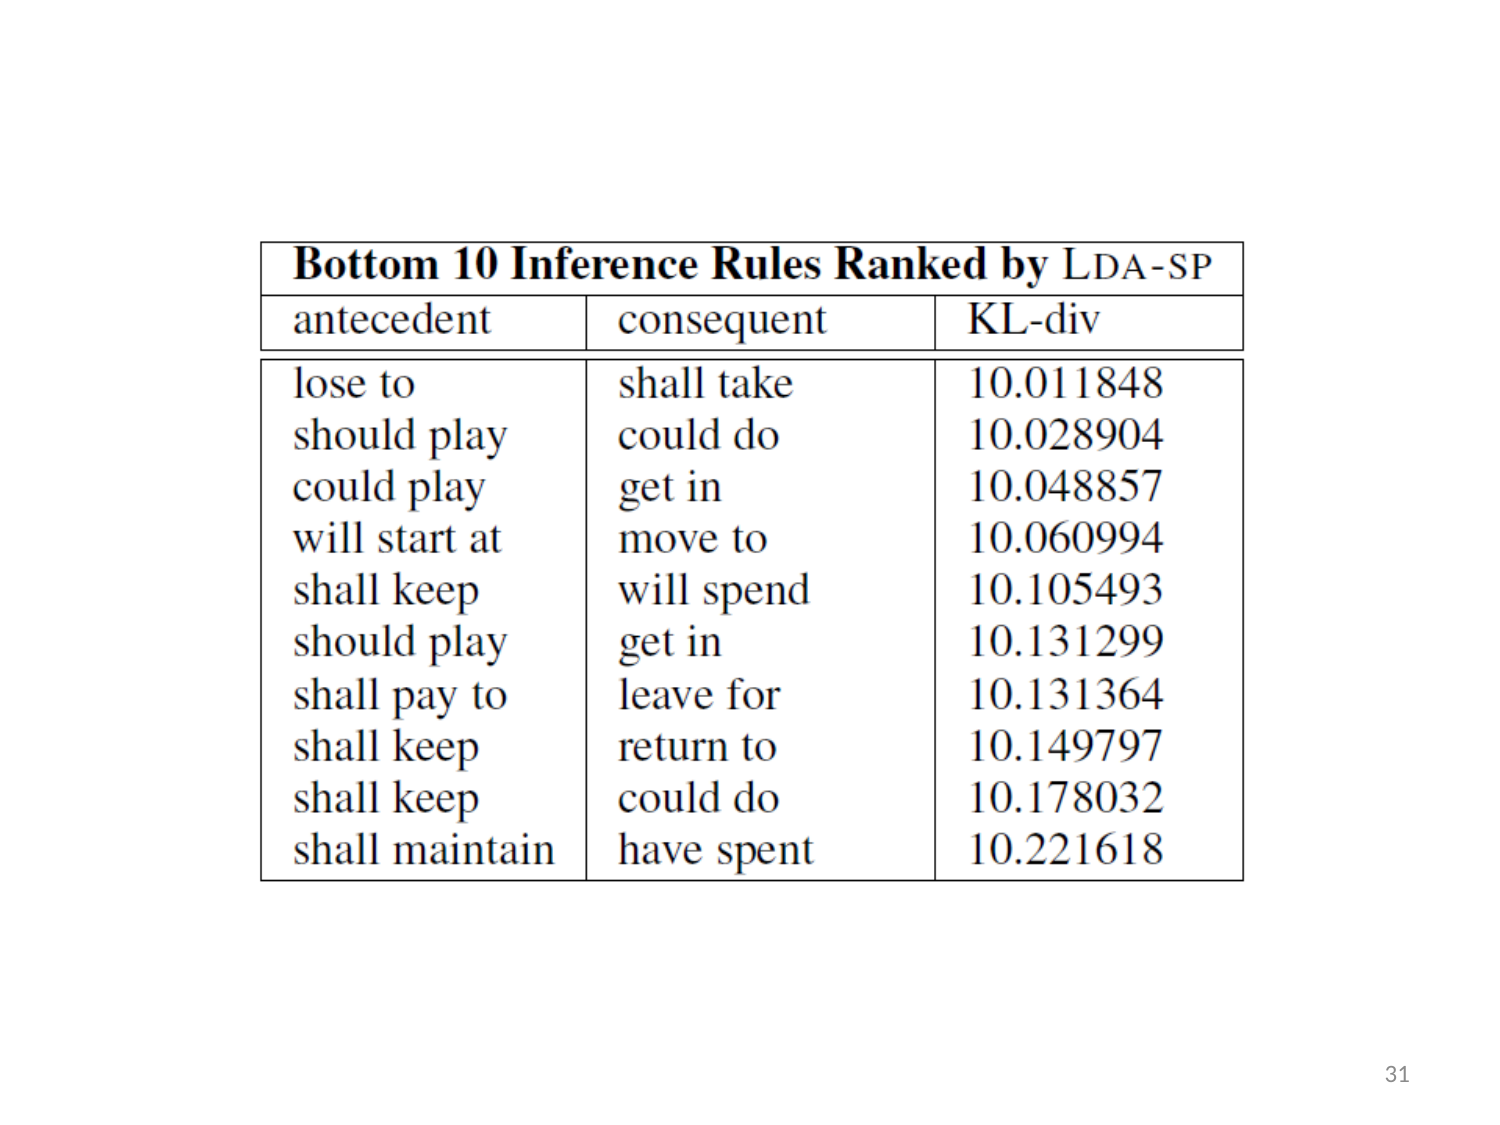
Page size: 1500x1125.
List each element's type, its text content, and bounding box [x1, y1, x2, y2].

picture [248, 237, 1263, 891]
slide_number 31 [1074, 1042, 1425, 1103]
